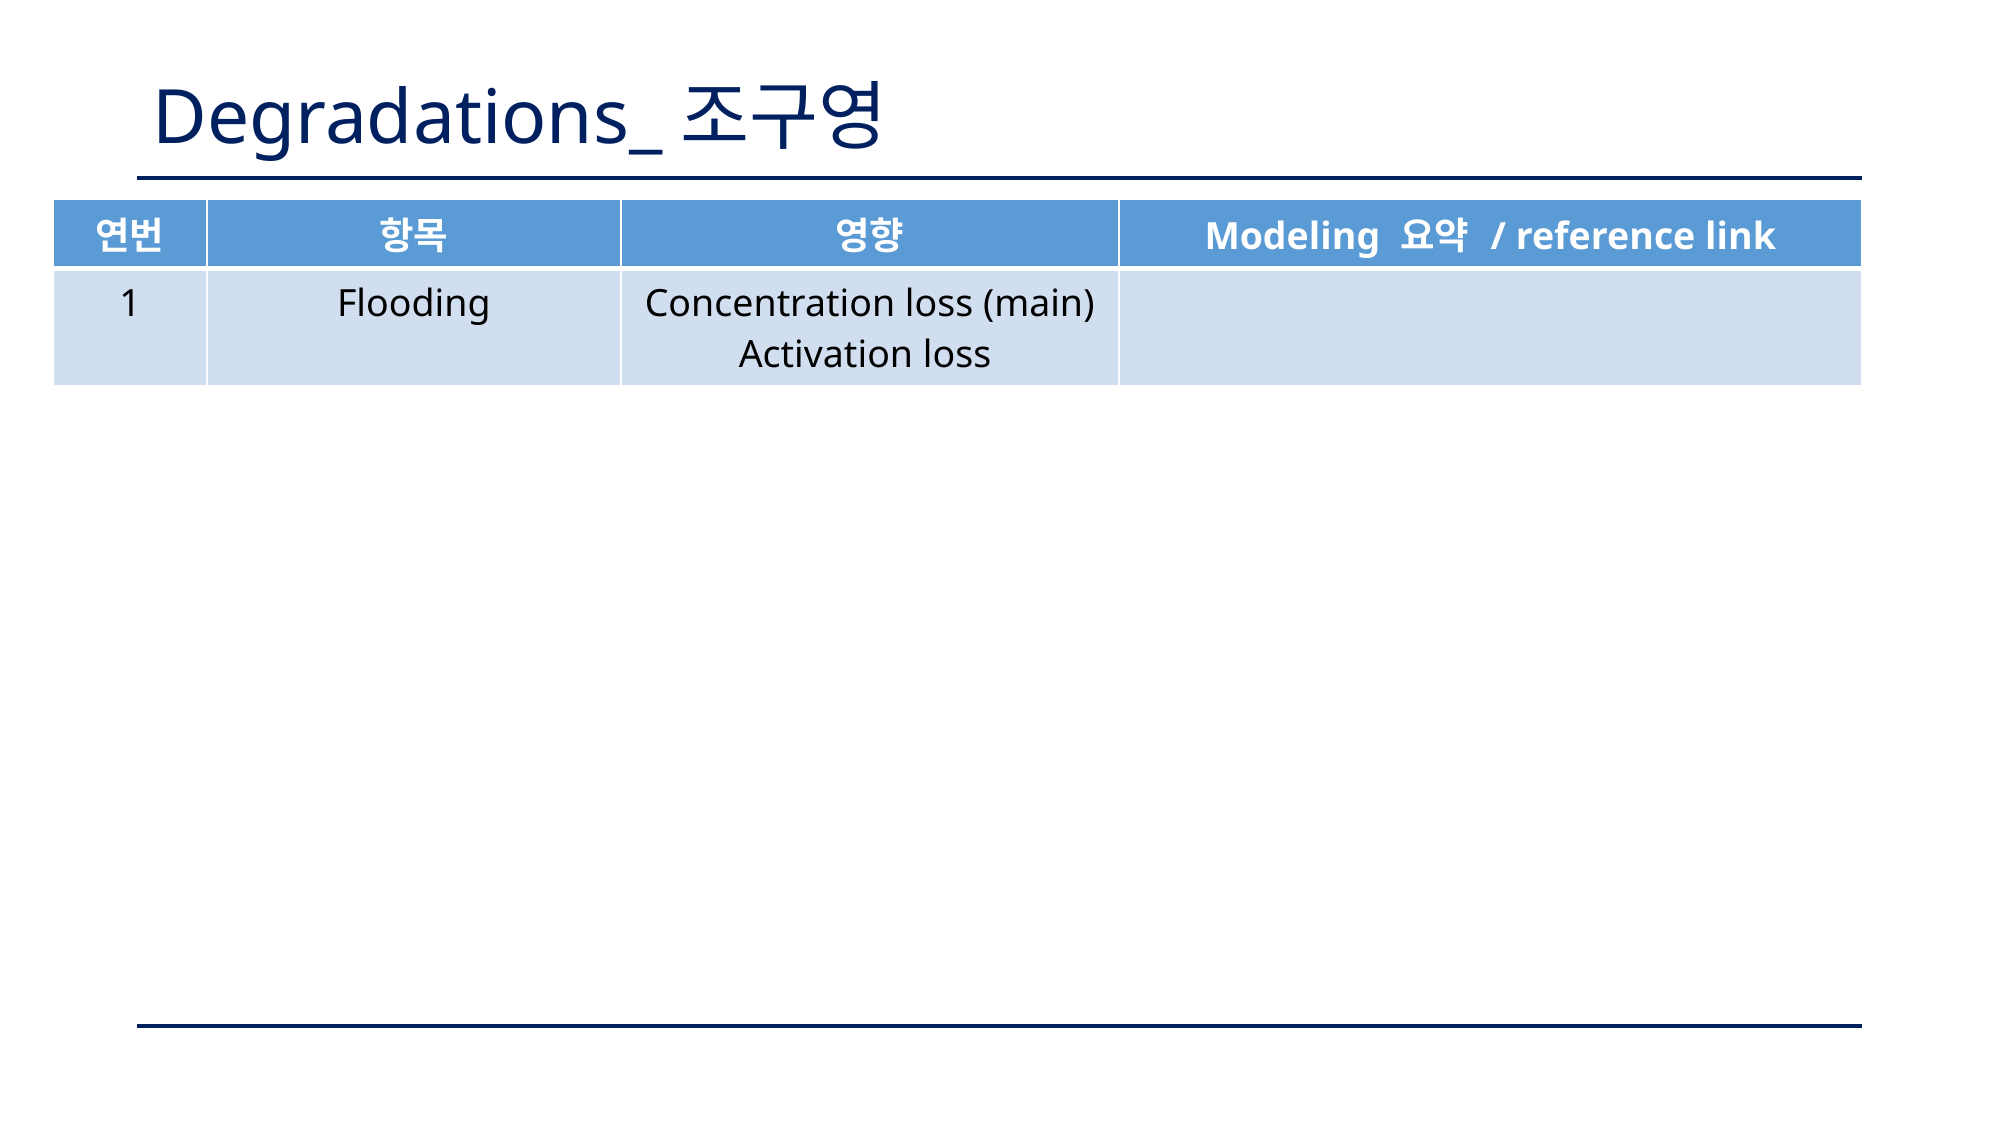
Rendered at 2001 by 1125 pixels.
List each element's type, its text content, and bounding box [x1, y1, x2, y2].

table_header 항목 [208, 200, 620, 266]
table_header Modeling 요약 / reference link [1120, 200, 1861, 266]
table_cell 1 [54, 271, 206, 385]
table_header 영향 [622, 200, 1118, 266]
table_header 연번 [54, 200, 206, 266]
table_cell Concentration loss (main) Activation loss [622, 271, 1118, 385]
table_cell [1120, 271, 1861, 385]
table_cell Flooding [208, 271, 620, 385]
title Degradations_조구영 [137, 59, 1863, 178]
